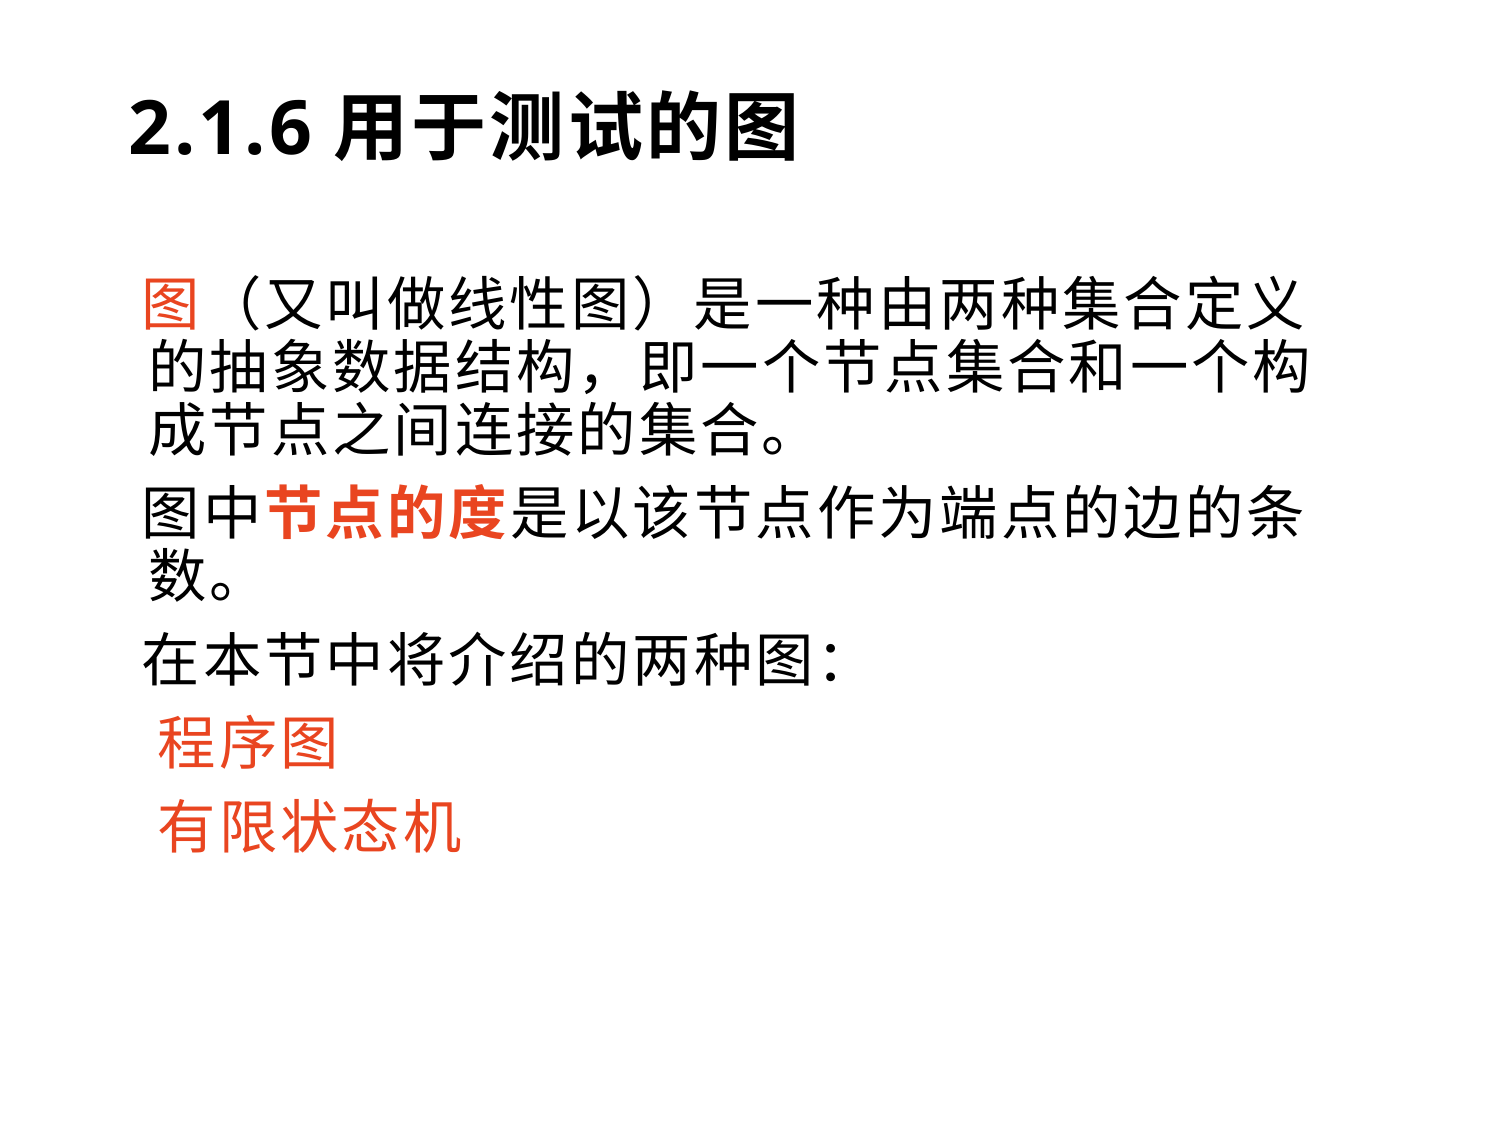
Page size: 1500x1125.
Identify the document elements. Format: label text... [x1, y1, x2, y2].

list 2.1.6用于测试的图 图（又叫做线性图）是一种由两种集合定义的抽象数据结构，即一个节点集合和一个构成节点之间连接的集合。 图中节点的度是以该节点作为端点的边的条数。 在本节中将介绍的两种图： 程序图 有限状态机 [0, 82, 1350, 1008]
